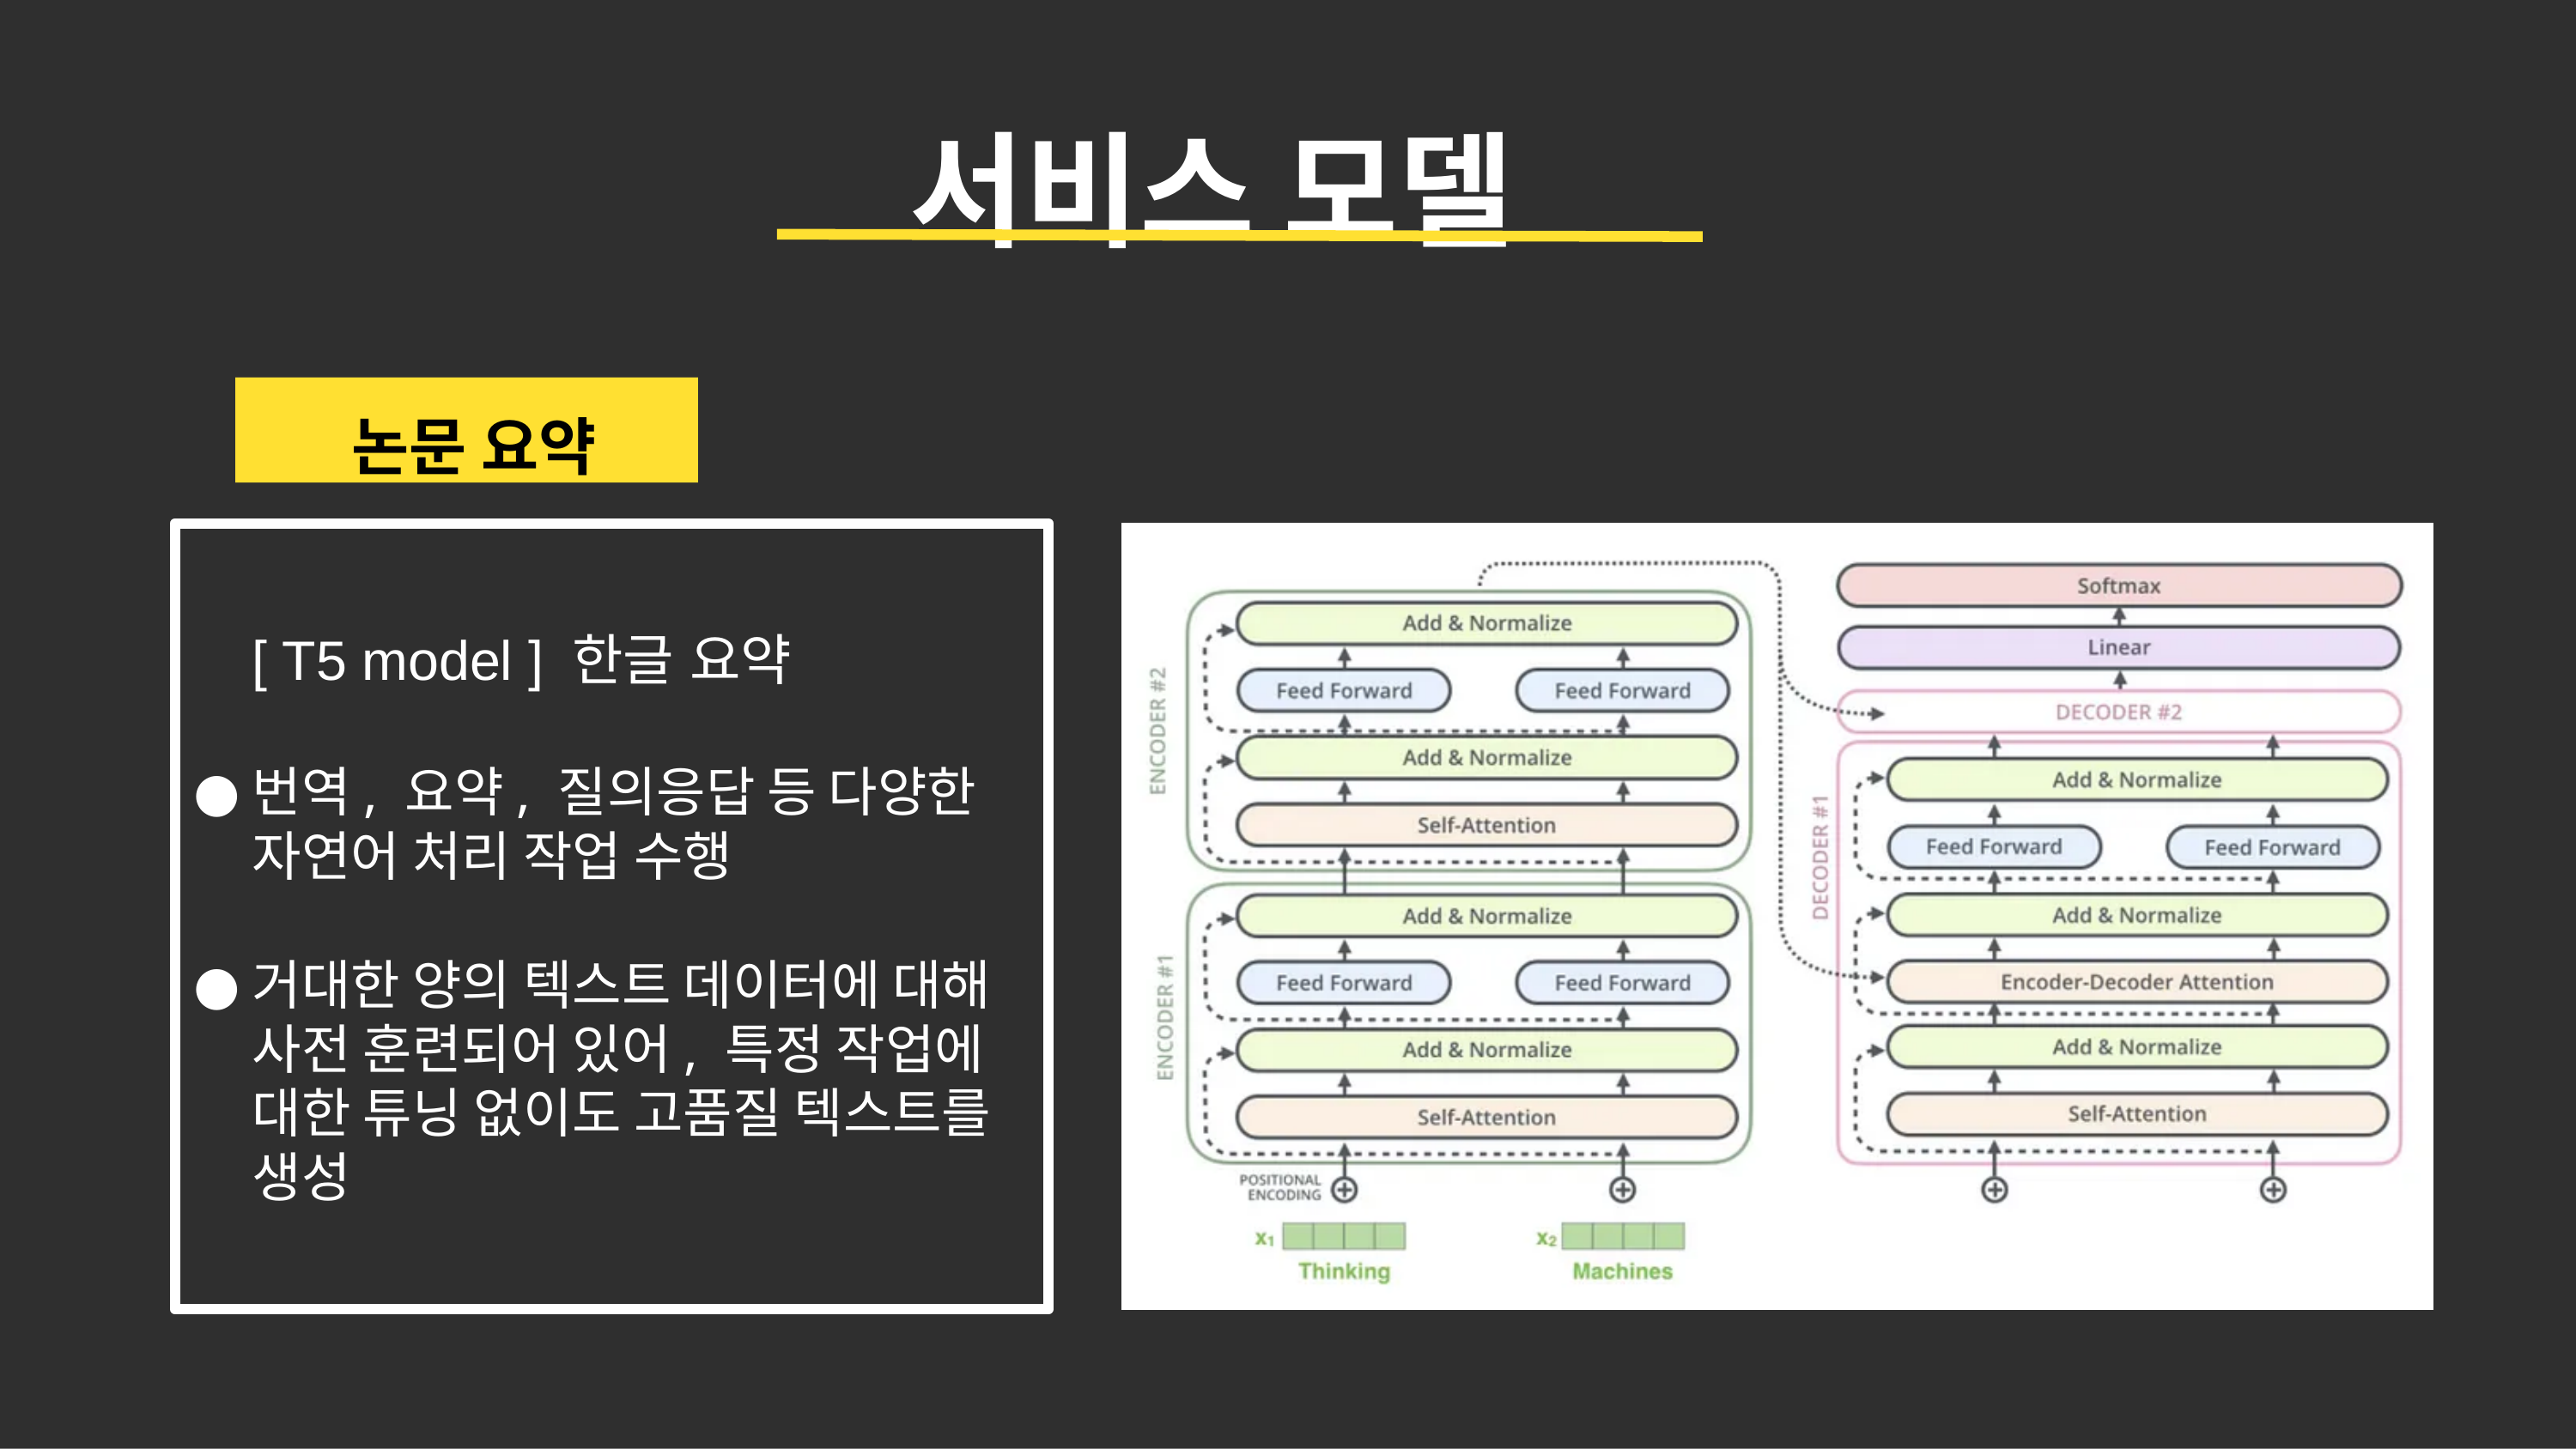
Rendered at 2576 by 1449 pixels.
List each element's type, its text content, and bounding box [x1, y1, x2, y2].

text_box 논문 요약 [235, 377, 698, 483]
picture [1121, 523, 2434, 1310]
text_box 서비스 모델 [909, 82, 1856, 263]
text_box [ T5 model ] 한글 요약 번역, 요약, 질의응답 등 다양한 자연어 처리 작업 수행 거대한 양의 텍스트 데이터에 대해 사전 훈련되어 있어, 특정 작업에 대한 튜닝 없이도 고품질 텍스트를 생성 [174, 523, 1048, 1310]
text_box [776, 233, 1704, 237]
